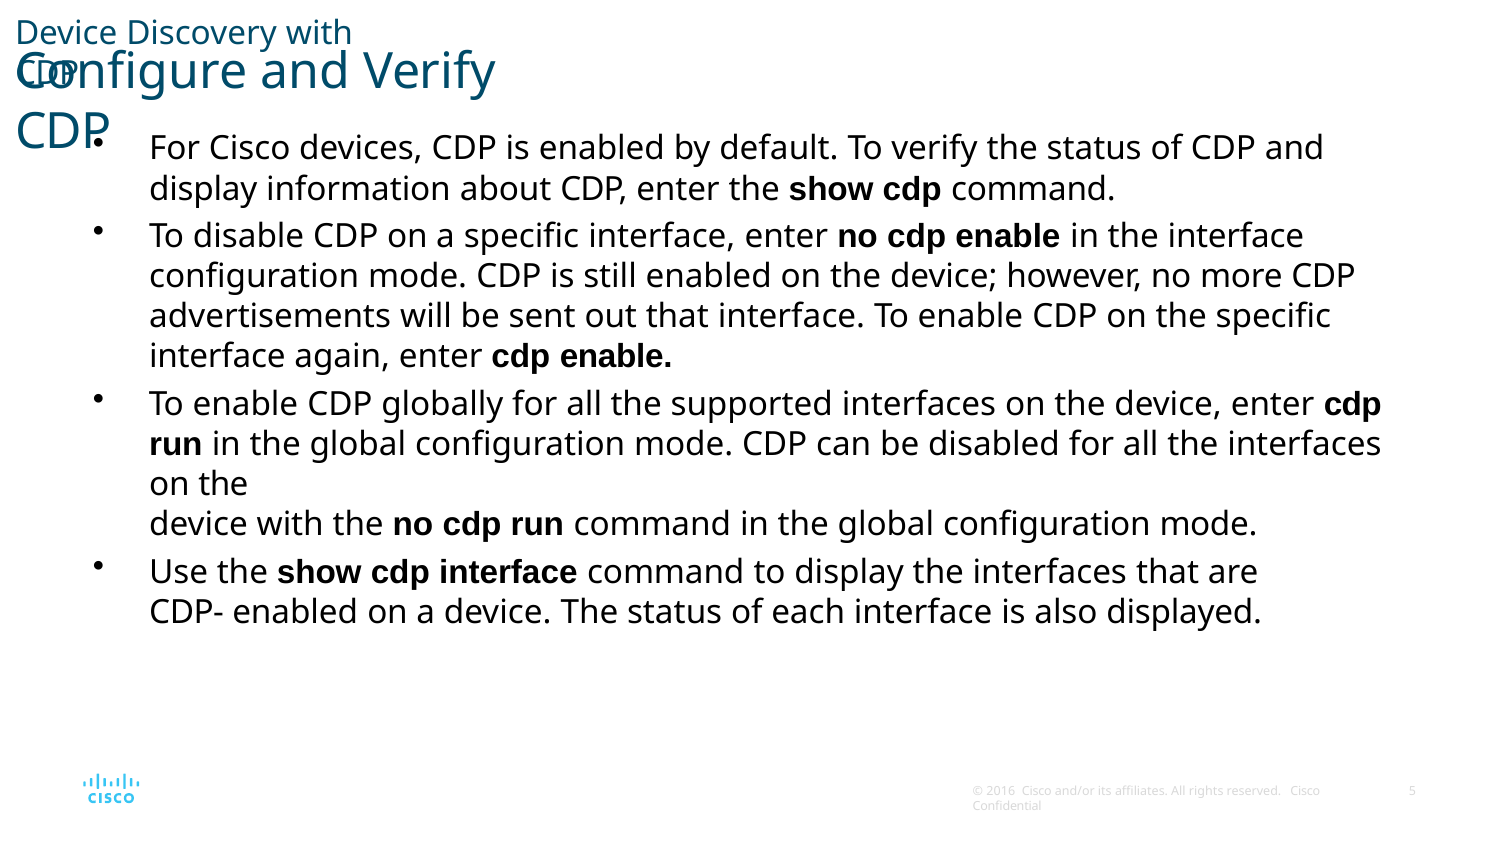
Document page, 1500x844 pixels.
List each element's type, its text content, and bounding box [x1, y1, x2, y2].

slide_number 10 [1402, 782, 1432, 844]
text_box Device Discovery with CDP [12, 9, 422, 36]
footer © 2016 Cisco and/or its affiliates. All rights reserved. Cisco Confidential [970, 782, 1381, 844]
title Configure and Verify CDP [12, 36, 590, 180]
text_box For Cisco devices, CDP is enabled by default. To verify the status of CDP and display information about CDP, enter the show cdp command. To disable CDP on a specific interface, enter no cdp enable in the interface configuration mode. CDP is still enabled on the device; however, no more CDP advertisements will be sent out that interface. To enable CDP on the specific interface again, enter cdp enable. To enable CDP globally for all the supported interfaces on the device, enter cdp run in the global configuration mode. CDP can be disabled for all the interfaces on the device with the no cdp run command in the global configuration mode. Use the show cdp interface command to display the interfaces that are CDP- enabled on a device. The status of each interface is also displayed. [90, 124, 1420, 630]
